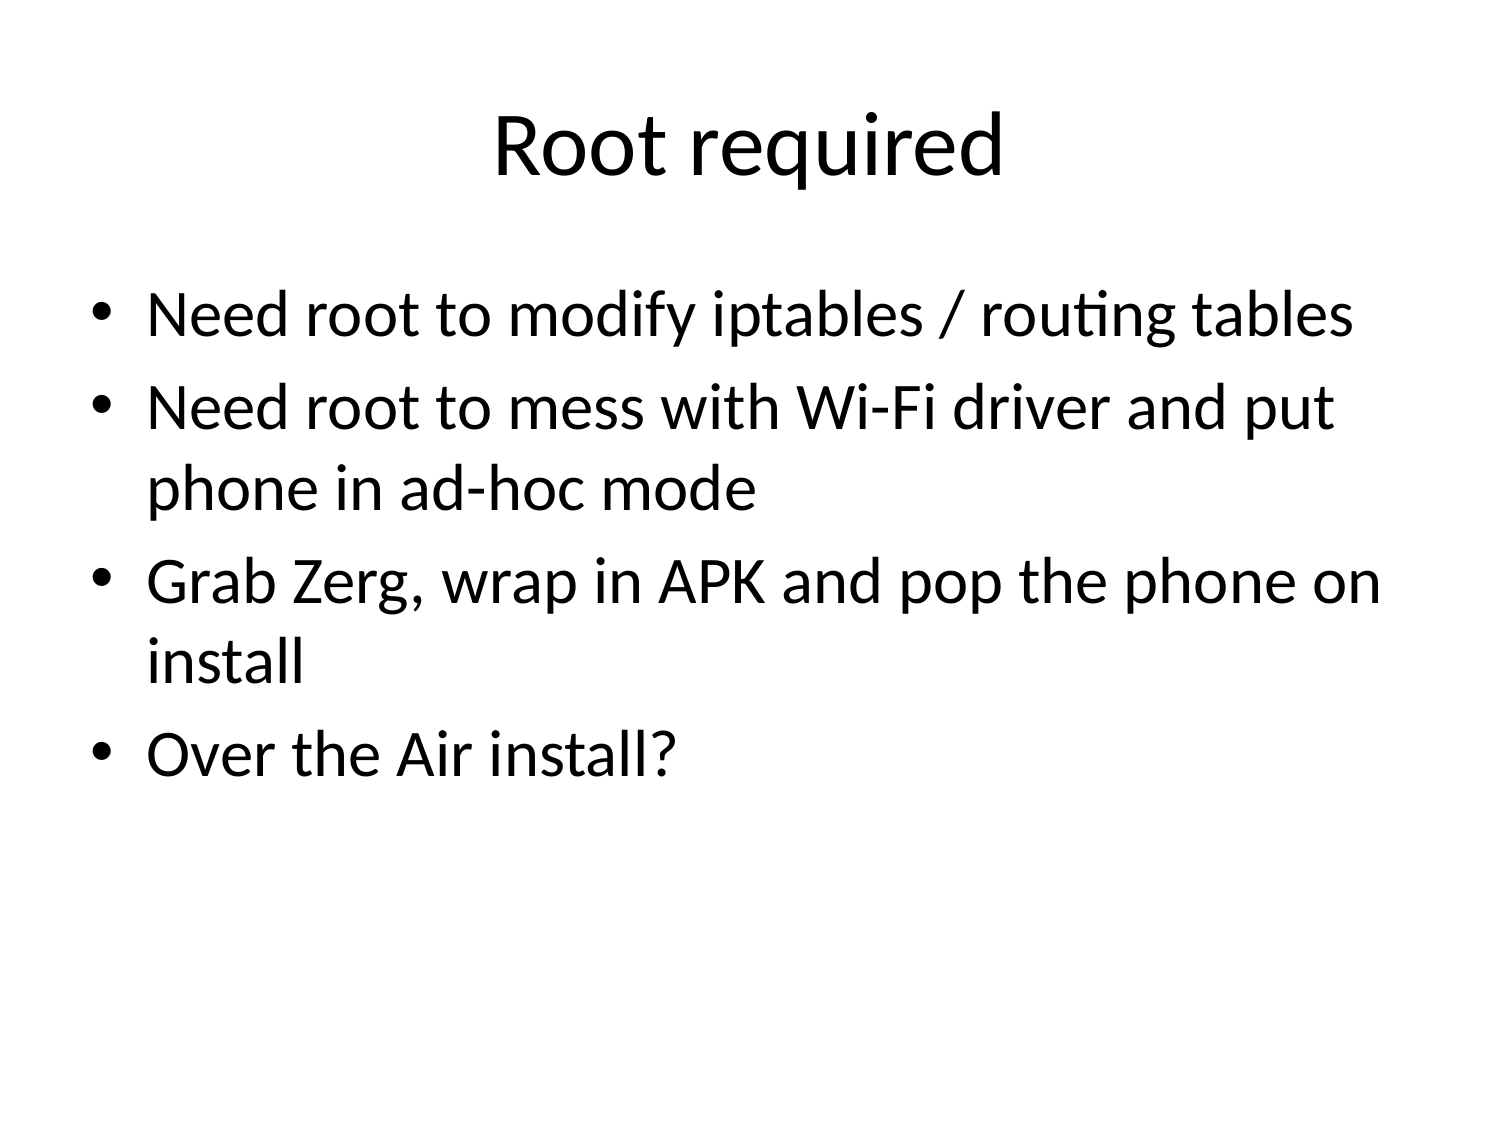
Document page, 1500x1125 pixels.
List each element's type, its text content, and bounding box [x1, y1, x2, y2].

list Need root to modify iptables / routing tables Need root to mess with Wi-Fi driver and put phone in ad-hoc mode Grab Zerg, wrap in APK and pop the phone on install Over the Air install? [75, 262, 1425, 1005]
title Root required [75, 45, 1425, 233]
